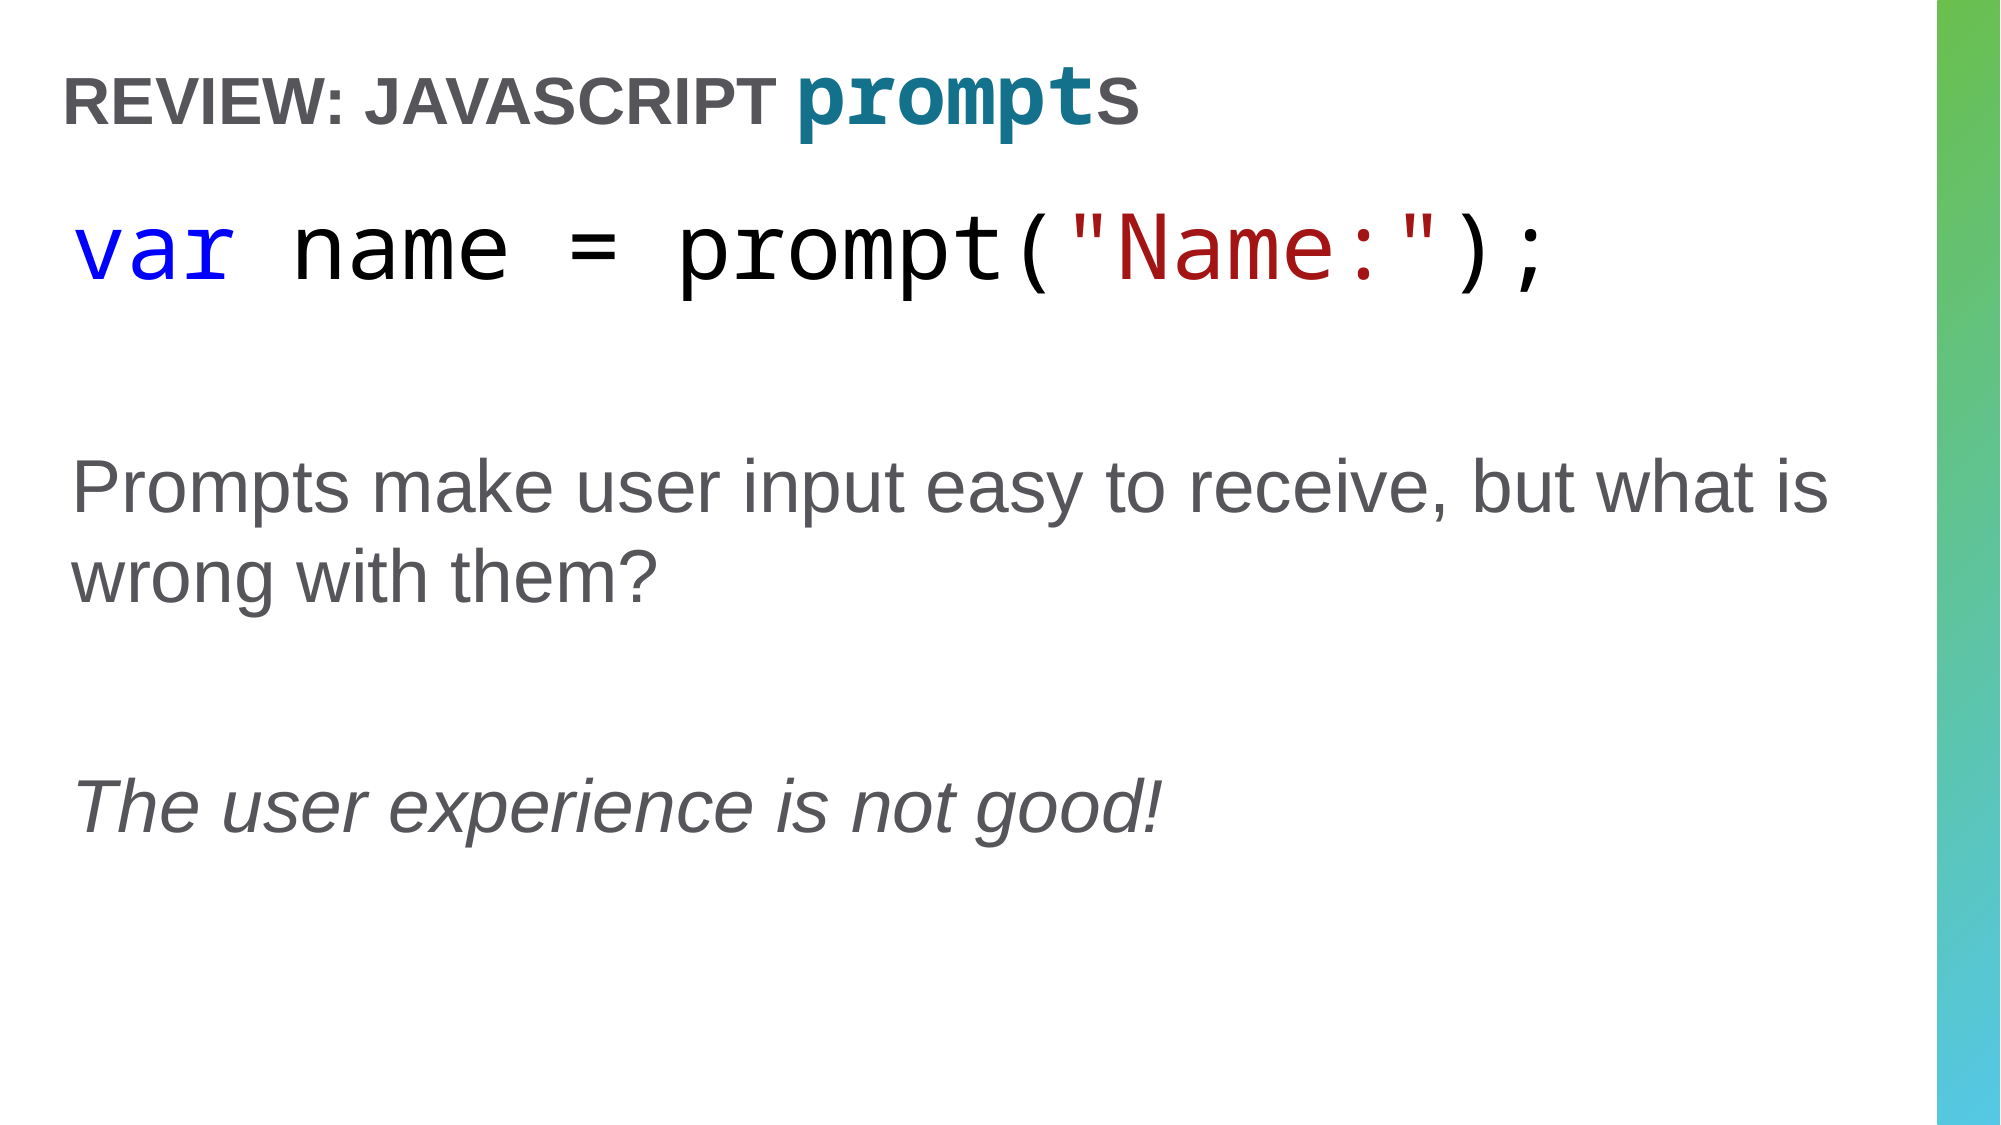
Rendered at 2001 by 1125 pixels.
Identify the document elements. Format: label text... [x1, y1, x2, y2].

list var name = prompt("Name:"); Prompts make user input easy to receive, but what is wrong with them? The user experience is not good! [62, 187, 1938, 1050]
title Review: Javascript prompts [62, 37, 1938, 150]
